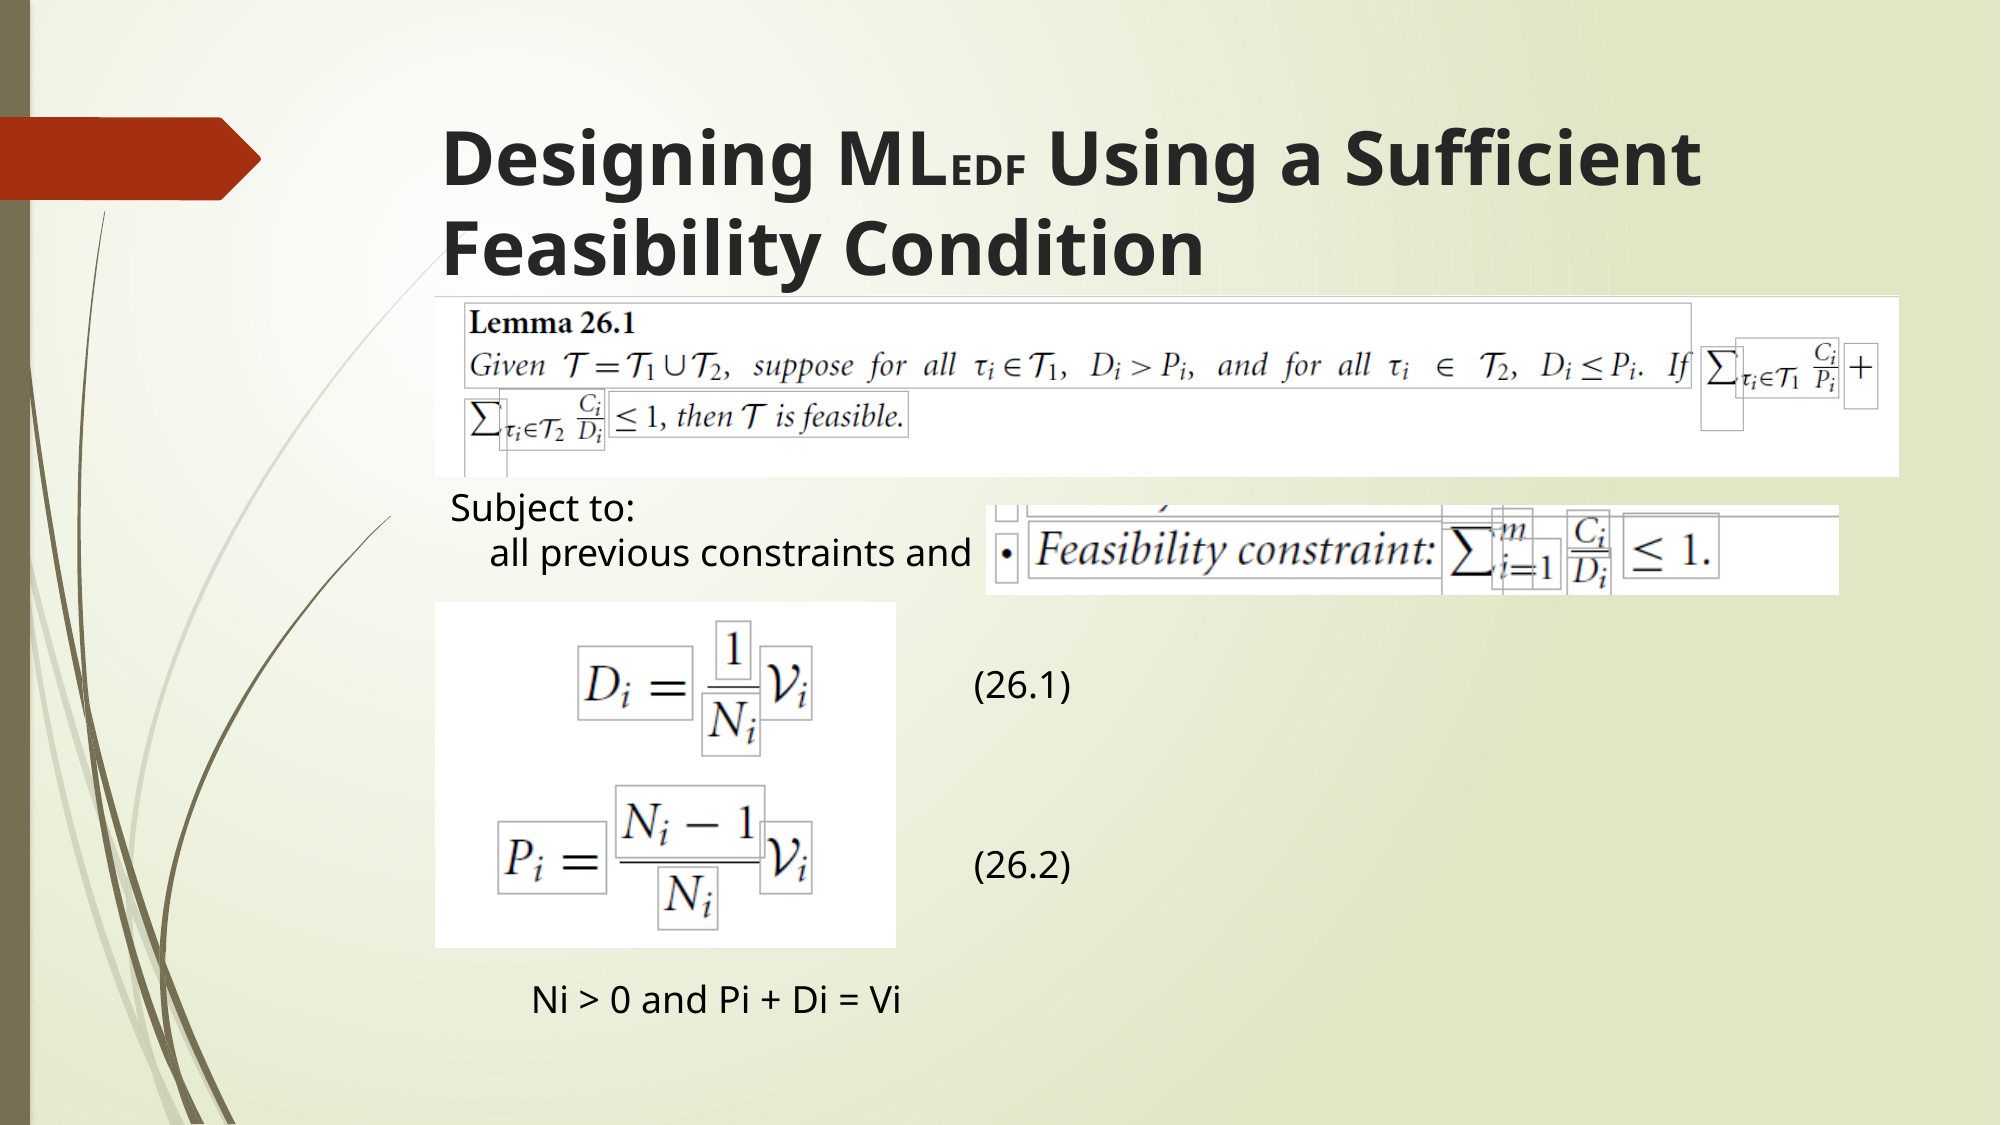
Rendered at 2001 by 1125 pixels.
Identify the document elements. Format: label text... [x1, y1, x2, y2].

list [435, 295, 1899, 477]
text_box (26.1) (26.2) [959, 653, 1260, 894]
text_box Subject to: all previous constraints and [435, 483, 1144, 582]
picture [986, 505, 1839, 595]
title Designing MLEDF Using a Sufficient Feasibility Condition [425, 102, 1888, 313]
picture [435, 602, 896, 949]
text_box Ni > 0 and Pi + Di = Vi [516, 968, 1315, 1028]
